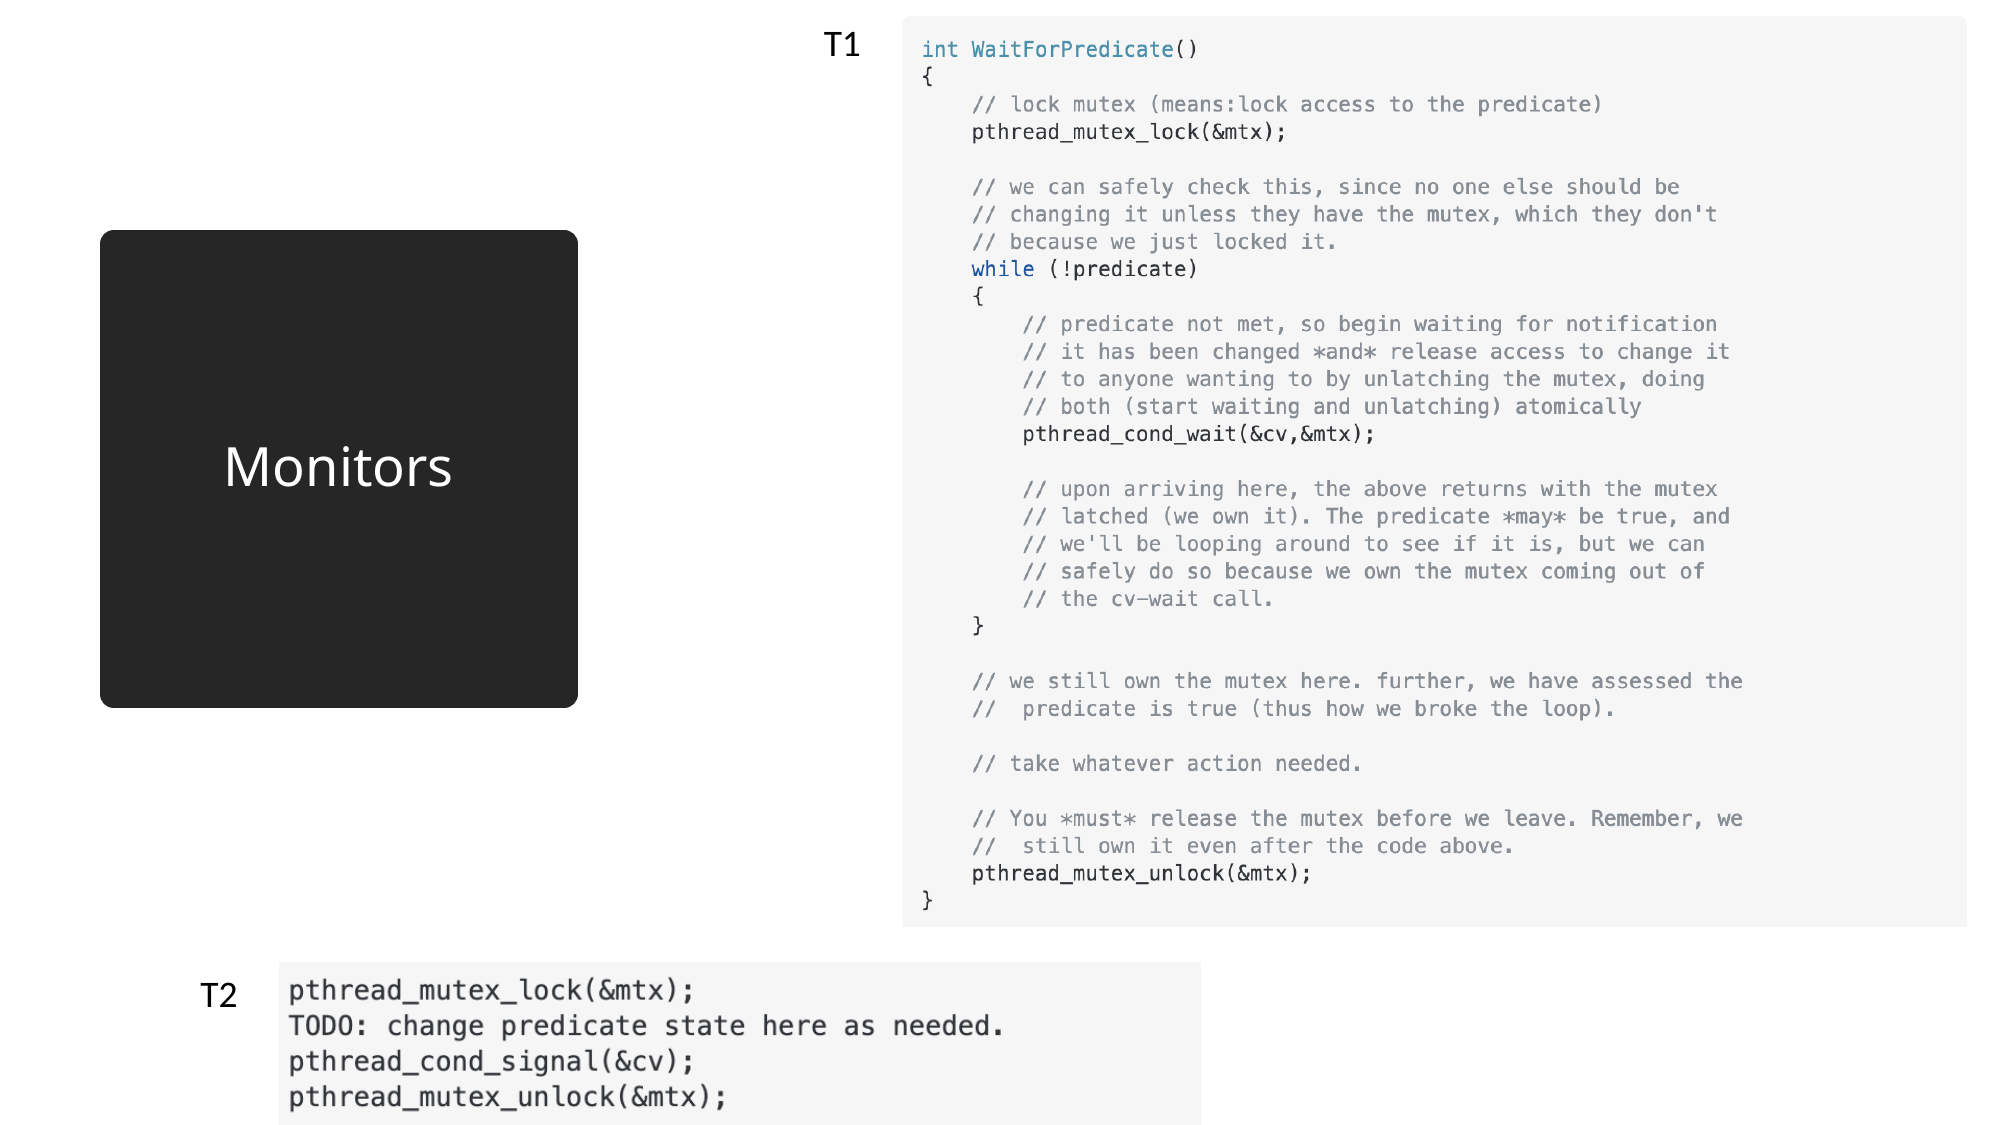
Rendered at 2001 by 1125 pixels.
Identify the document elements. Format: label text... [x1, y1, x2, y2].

text_box T1 [808, 11, 876, 72]
text_box T2 [185, 962, 253, 1023]
picture [894, 11, 1978, 927]
title Monitors [113, 243, 564, 694]
picture [279, 962, 1201, 1125]
